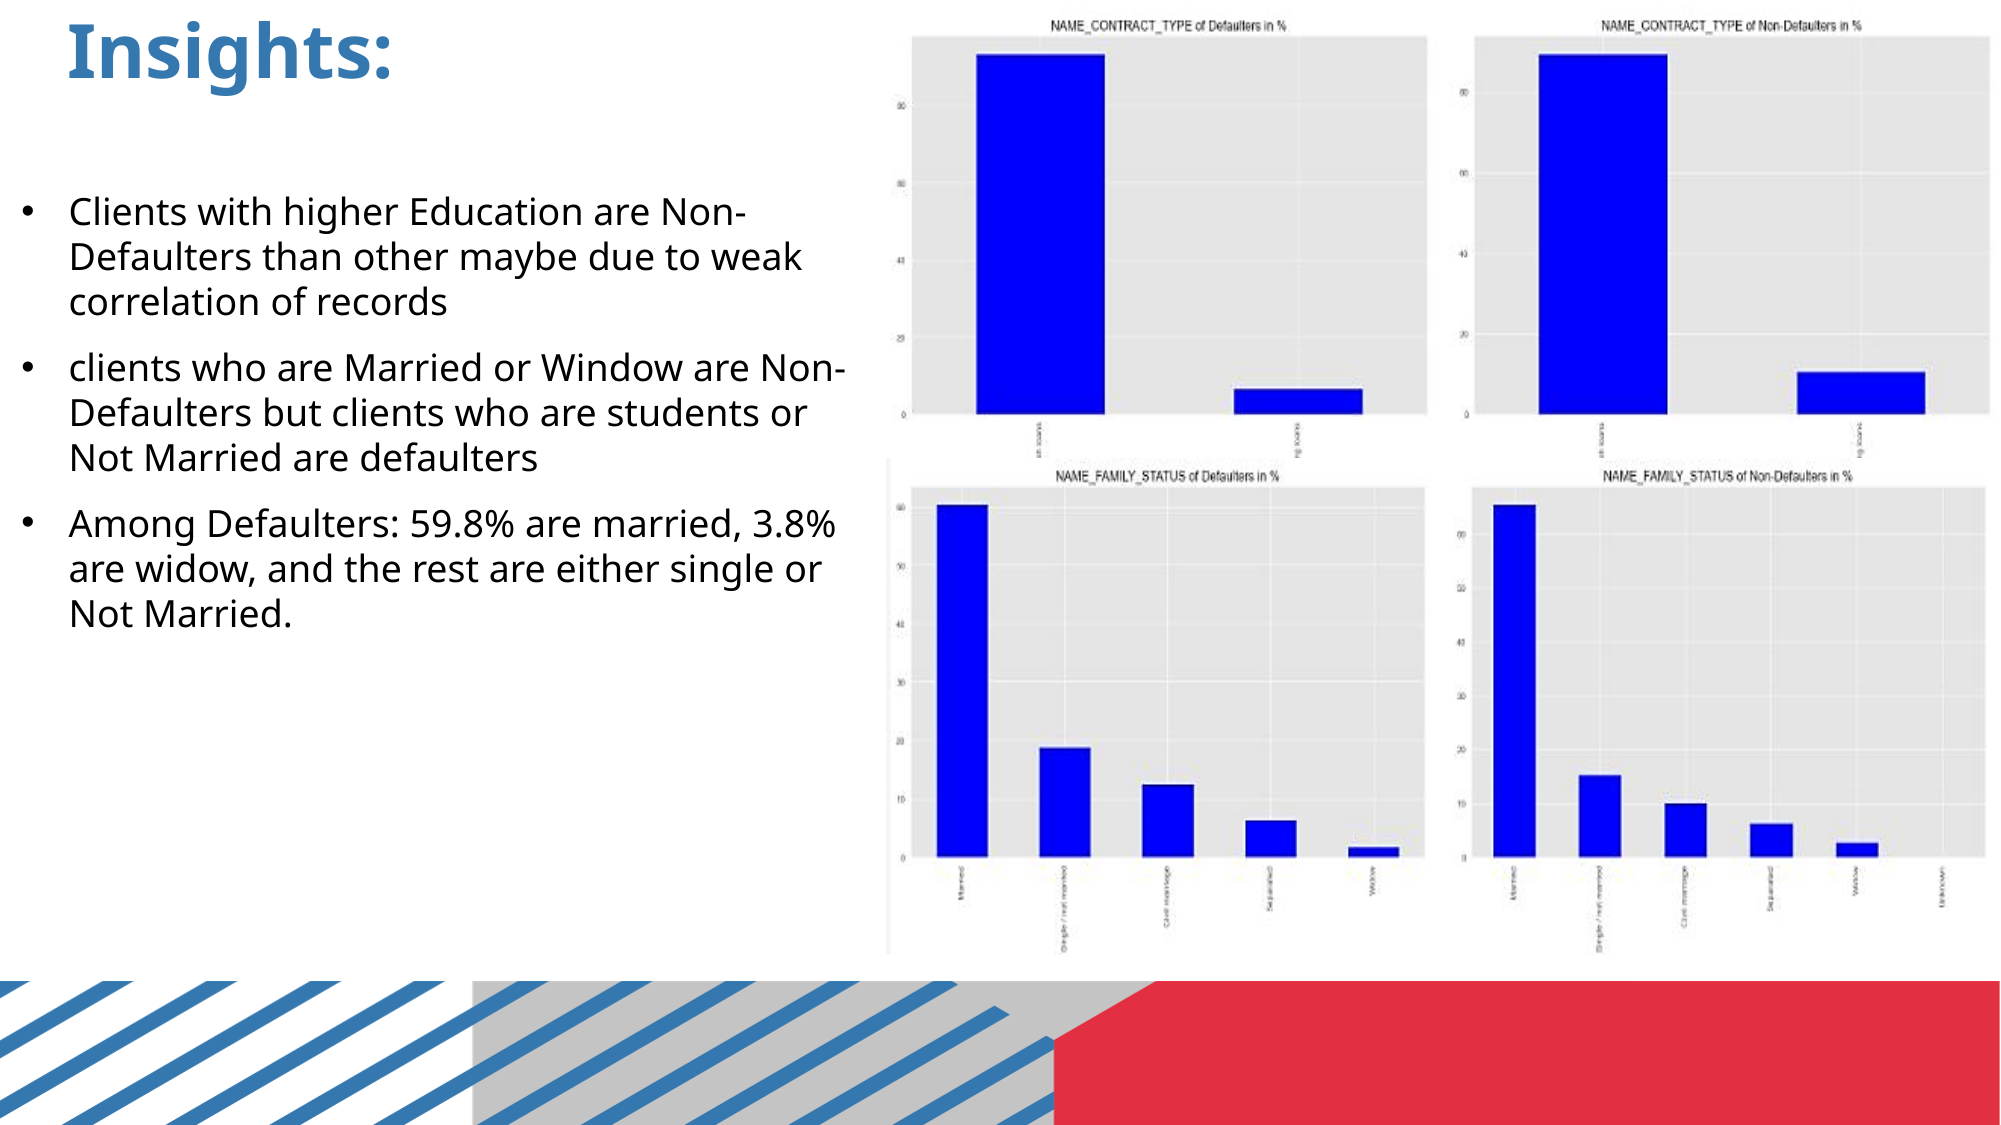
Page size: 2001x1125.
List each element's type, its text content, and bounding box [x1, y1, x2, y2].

picture [879, 6, 2000, 955]
list Clients with higher Education are Non-Defaulters than other maybe due to weak correlation of records clients who are Married or Window are Non-Defaulters but clients who are students or Not Married are defaulters Among Defaulters: 59.8% are married, 3.8% are widow, and the rest are either single or Not Married. [6, 180, 882, 737]
picture [0, 981, 2000, 1125]
title Insights: [52, 6, 879, 134]
